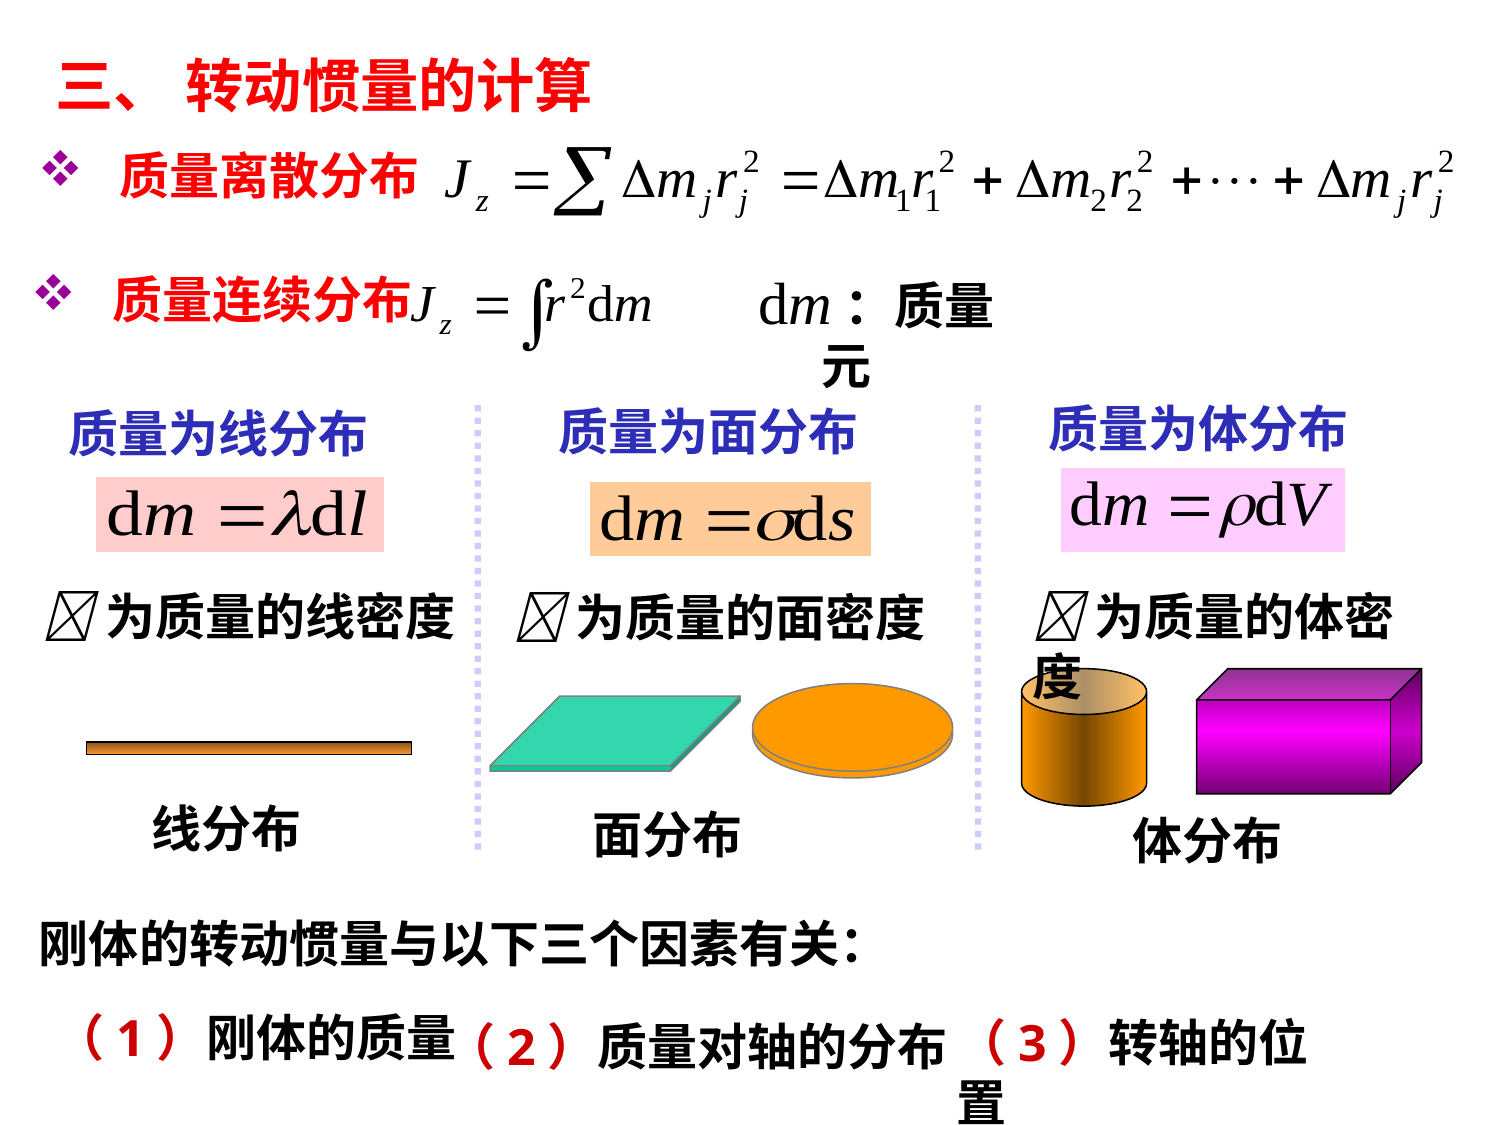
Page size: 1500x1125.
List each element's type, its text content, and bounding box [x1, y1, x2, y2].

text_box 刚体的转动惯量与以下三个因素有关： [24, 905, 916, 980]
text_box （3）转轴的位置 [941, 1004, 1370, 1125]
text_box 三、 转动惯量的计算 [41, 41, 655, 127]
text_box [86, 741, 412, 865]
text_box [433, 137, 1465, 231]
text_box （2）质量对轴的分布 [430, 995, 965, 1083]
text_box 为质量的面密度 [498, 578, 941, 654]
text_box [1060, 467, 1345, 552]
text_box 质量为线分布 [53, 395, 479, 471]
text_box 质量连续分布 [17, 261, 399, 337]
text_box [96, 476, 385, 552]
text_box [589, 481, 872, 557]
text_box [749, 267, 1060, 343]
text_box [490, 683, 953, 872]
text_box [1021, 668, 1422, 877]
text_box 质量离散分布 [24, 137, 433, 212]
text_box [399, 261, 664, 357]
text_box （1）刚体的质量 [39, 999, 430, 1075]
text_box 质量为面分布 [543, 392, 886, 468]
text_box 为质量的线密度 [27, 577, 470, 653]
text_box 为质量的体密度 [1017, 577, 1440, 713]
text_box 质量为体分布 [1033, 389, 1402, 465]
